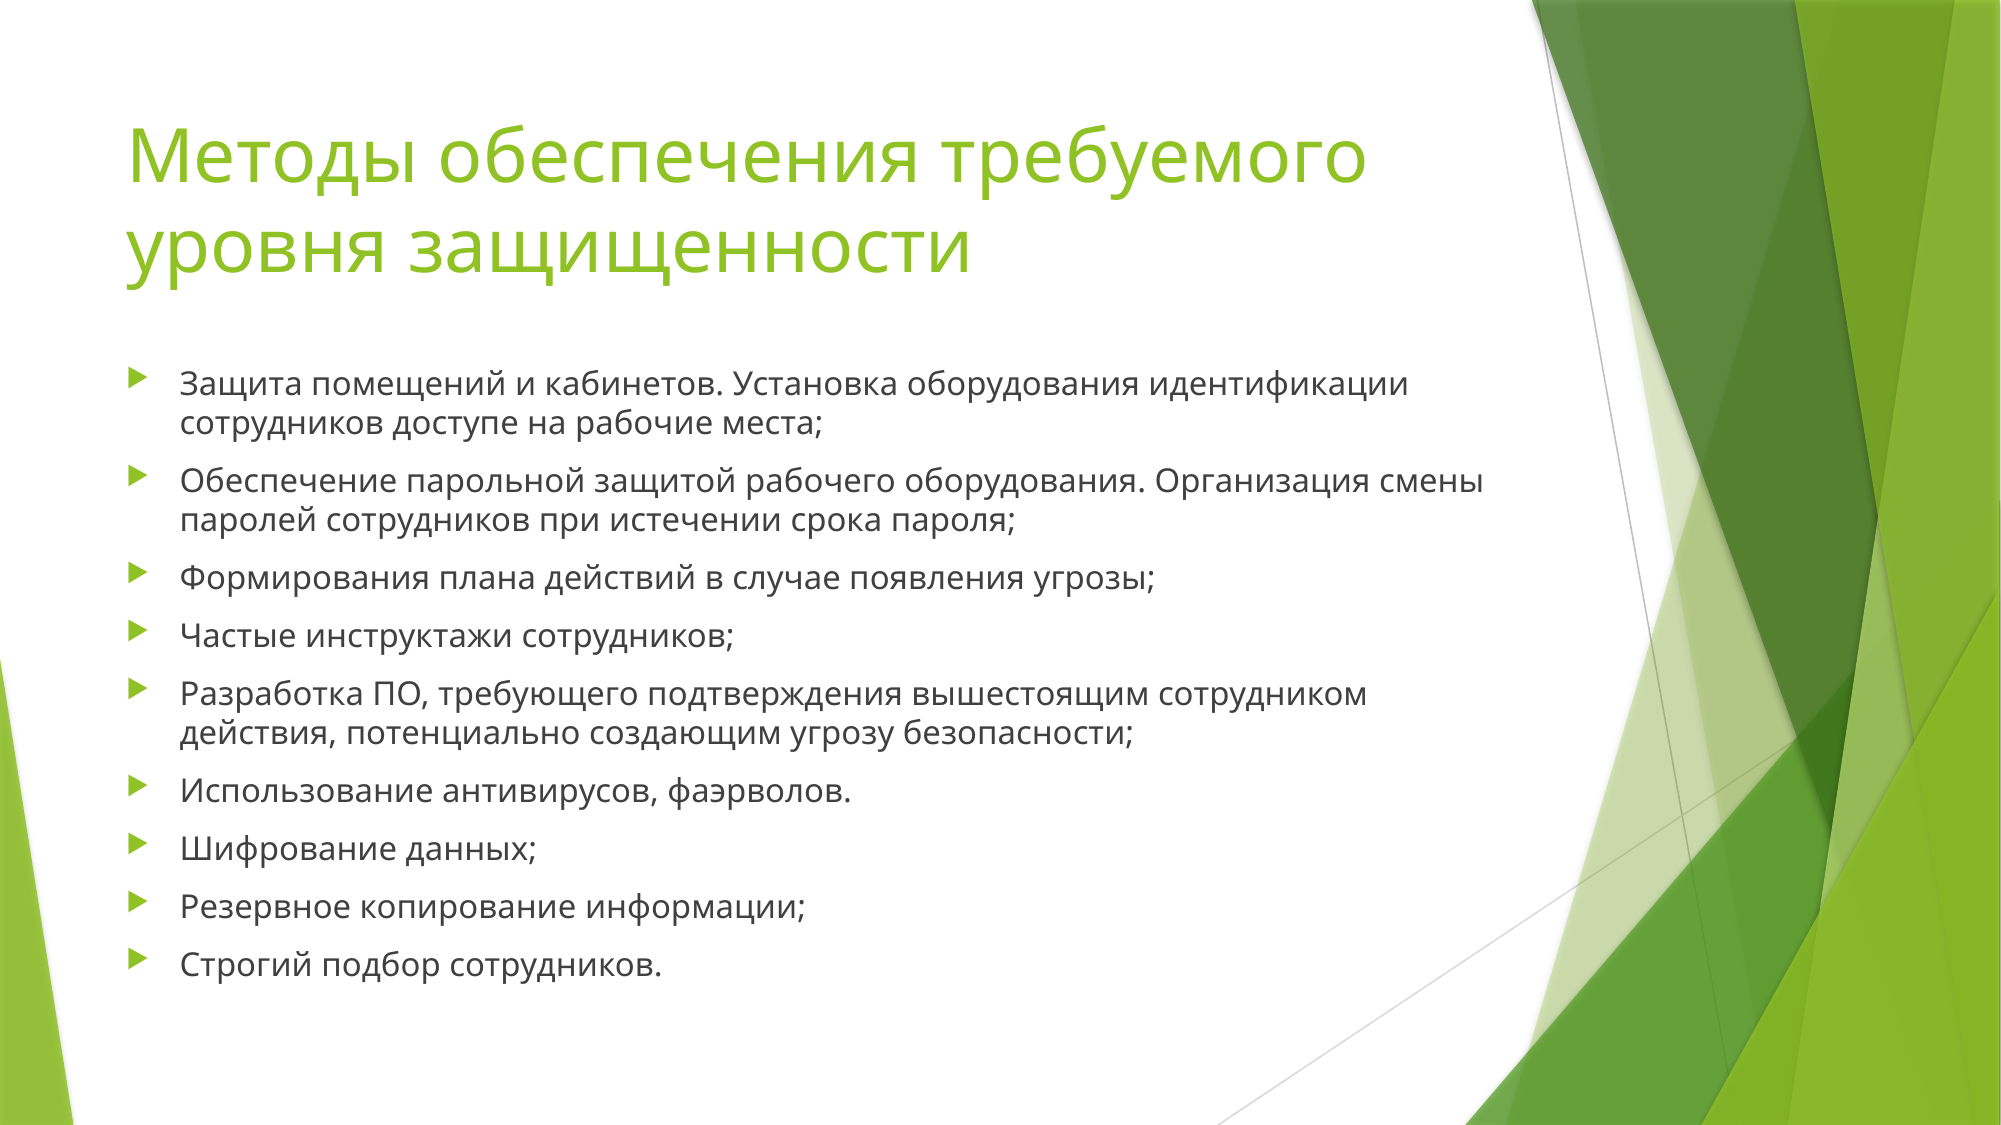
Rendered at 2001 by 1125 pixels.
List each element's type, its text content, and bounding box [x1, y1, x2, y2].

title Методы обеспечения требуемого уровня защищенности [111, 99, 1522, 317]
list Защита помещений и кабинетов. Установка оборудования идентификации сотрудников доступе на рабочие места; Обеспечение парольной защитой рабочего оборудования. Организация смены паролей сотрудников при истечении срока пароля; Формирования плана действий в случае появления угрозы; Частые инструктажи сотрудников; Разработка ПО, требующего подтверждения вышестоящим сотрудником действия, потенциально создающим угрозу безопасности; Использование антивирусов, фаэрволов. Шифрование данных; Резервное копирование информации; Строгий подбор сотрудников. [111, 354, 1522, 992]
